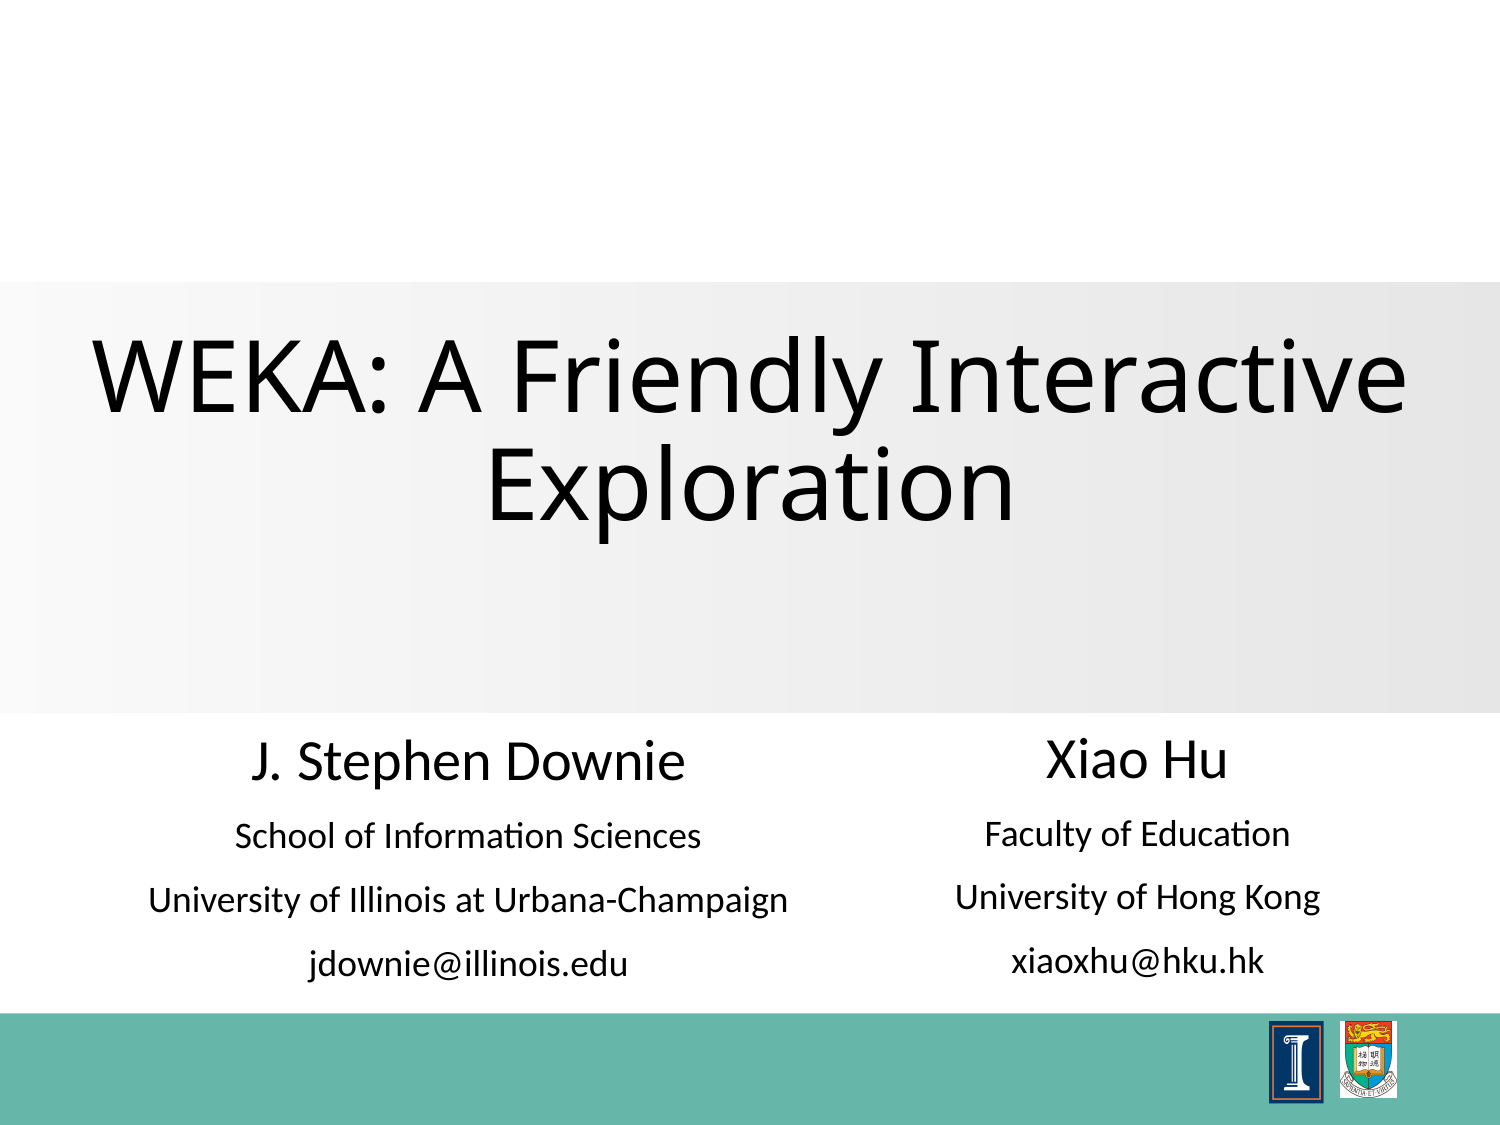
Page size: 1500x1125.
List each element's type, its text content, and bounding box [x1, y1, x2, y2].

picture [1269, 1021, 1324, 1104]
text_box J. Stephen Downie School of Information Sciences University of Illinois at Urbana-Champaign jdownie@illinois.edu [99, 714, 838, 991]
text_box Xiao Hu Faculty of Education University of Hong Kong xiaoxhu@hku.hk [769, 712, 1500, 989]
title WEKA: A Friendly Interactive Exploration [1, 412, 1500, 550]
picture [1340, 1021, 1397, 1098]
